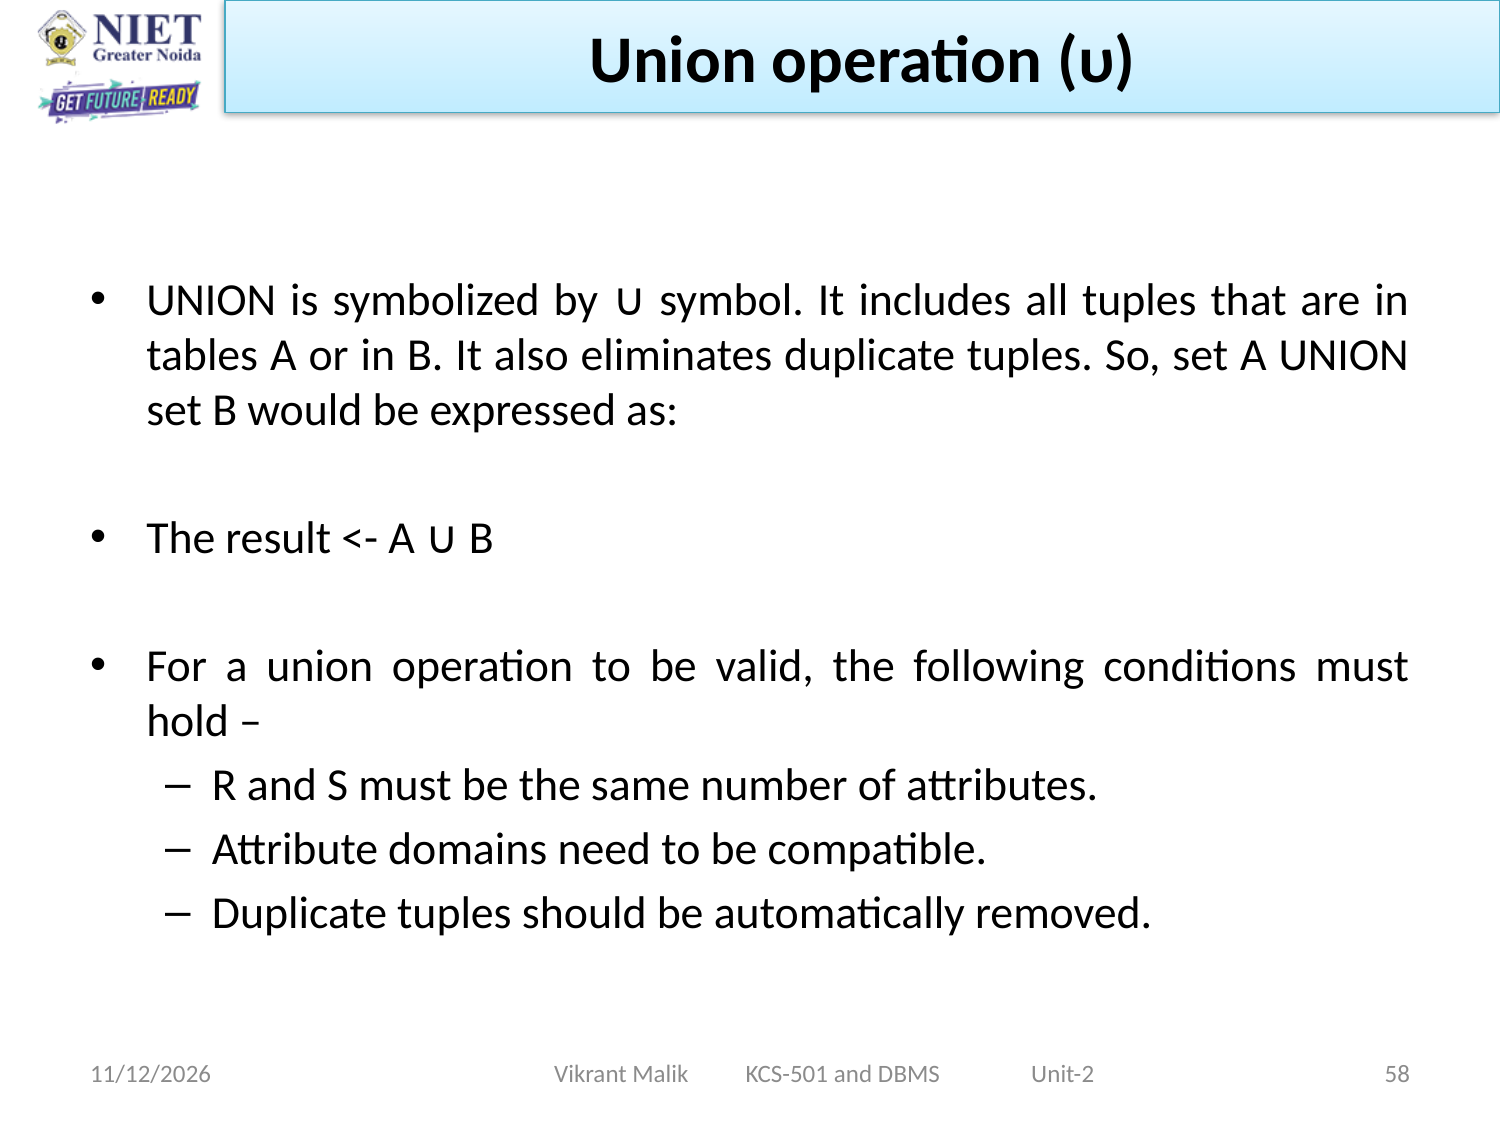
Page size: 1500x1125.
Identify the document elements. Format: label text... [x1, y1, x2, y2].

text_box Union operation (υ) [238, 0, 1500, 113]
footer Vikrant Malik KCS-501 and DBMS Unit-2 [412, 1042, 1074, 1103]
list UNION is symbolized by ∪ symbol. It includes all tuples that are in tables A or in B. It also eliminates duplicate tuples. So, set A UNION set B would be expressed as: The result <- A ∪ B For a union operation to be valid, the following conditions must hold – R and S must be the same number of attributes. Attribute domains need to be compatible. Duplicate tuples should be automatically removed. [75, 262, 1425, 1005]
slide_number 58 [1074, 1042, 1425, 1103]
picture [0, 0, 238, 135]
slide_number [75, 1042, 412, 1103]
